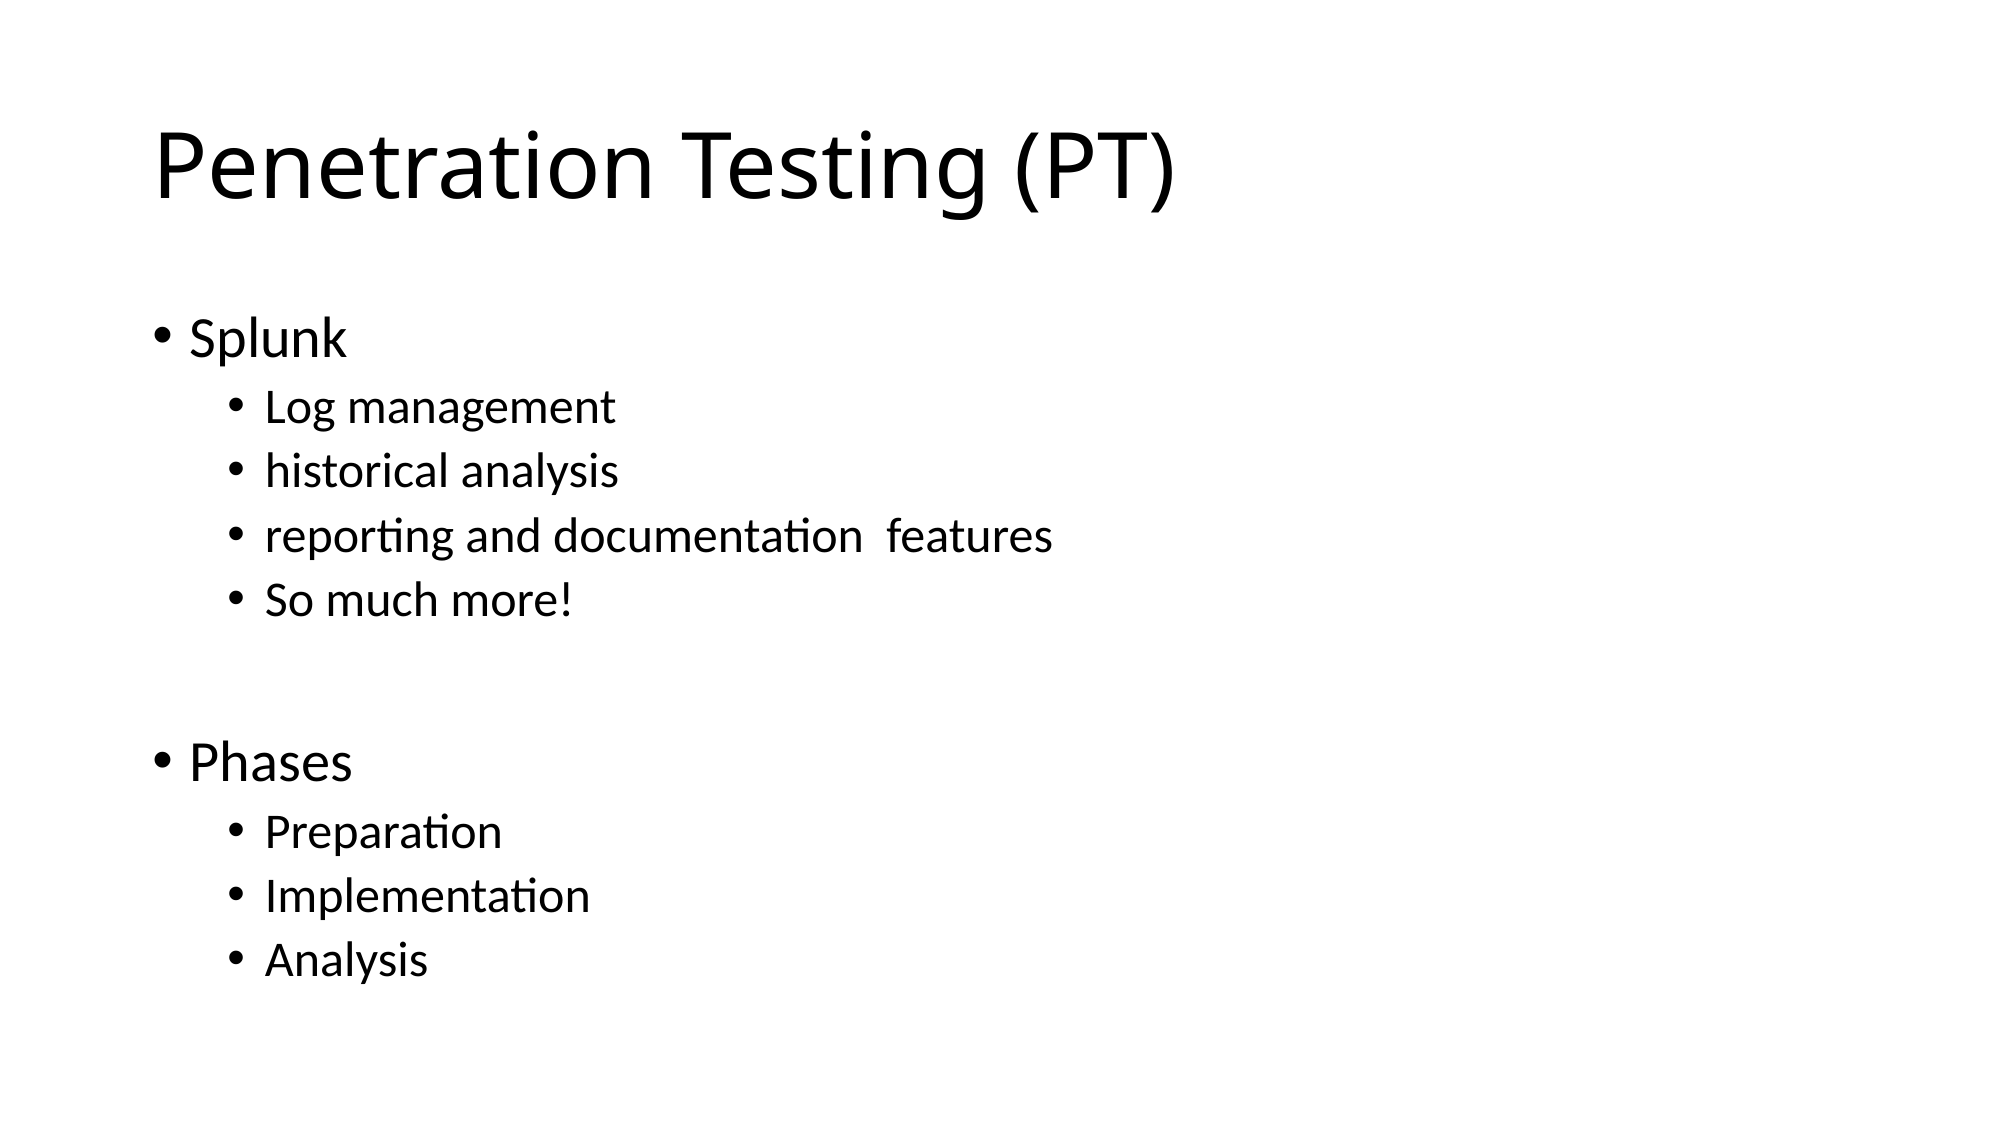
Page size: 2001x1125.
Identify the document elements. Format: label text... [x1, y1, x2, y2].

list Splunk Log management historical analysis reporting and documentation features So much more! Phases Preparation Implementation Analysis [137, 299, 1863, 1014]
title Penetration Testing (PT) [137, 59, 1863, 278]
